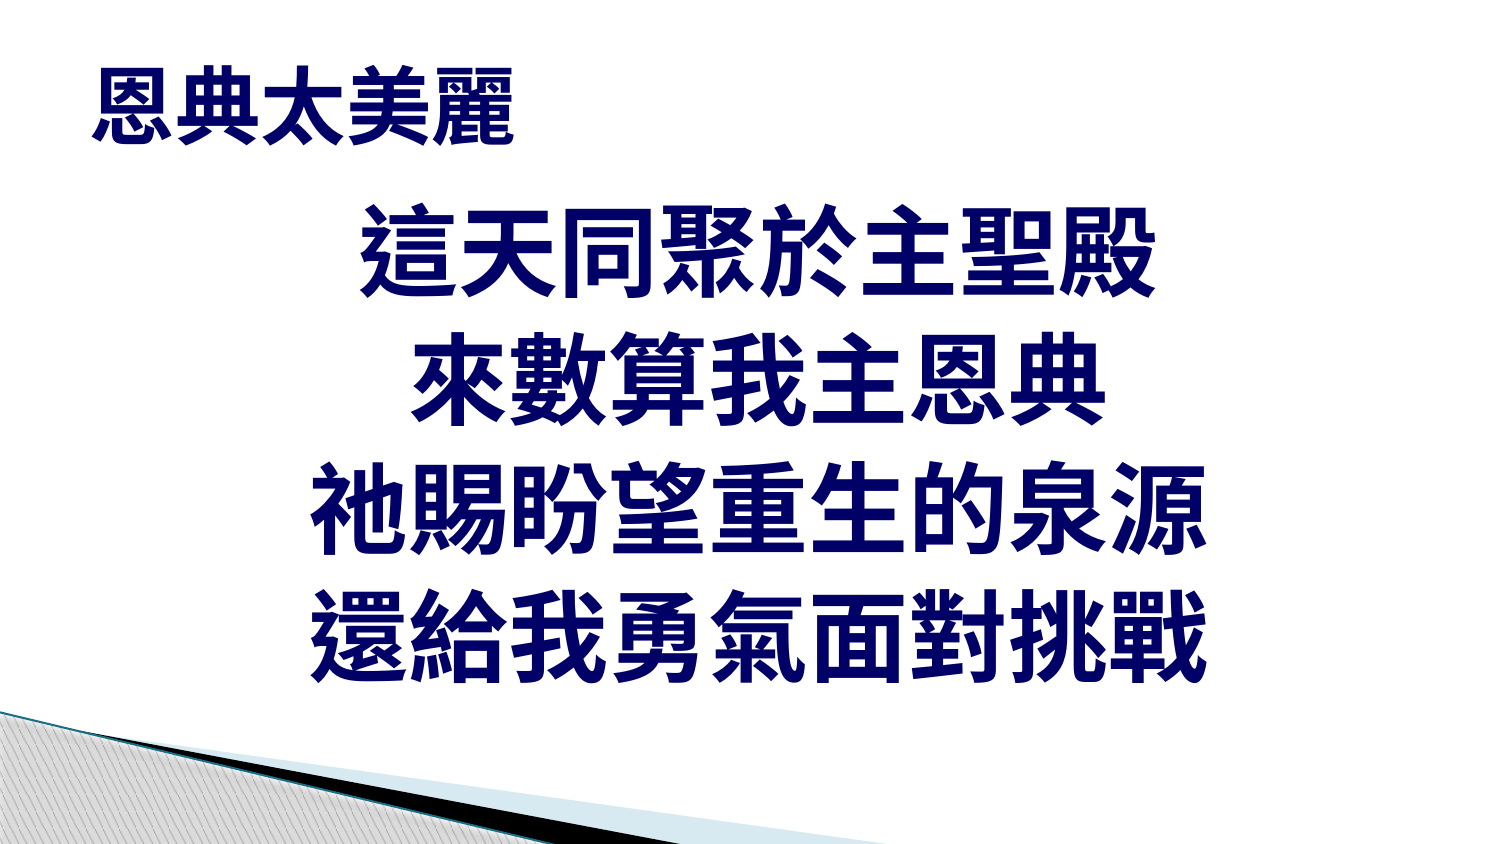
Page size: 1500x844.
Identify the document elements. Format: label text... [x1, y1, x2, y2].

title 恩典太美麗 [75, 33, 1425, 175]
list 這天同聚於主聖殿 來數算我主恩典 祂賜盼望重生的泉源 還給我勇氣面對挑戰 [75, 182, 1425, 740]
